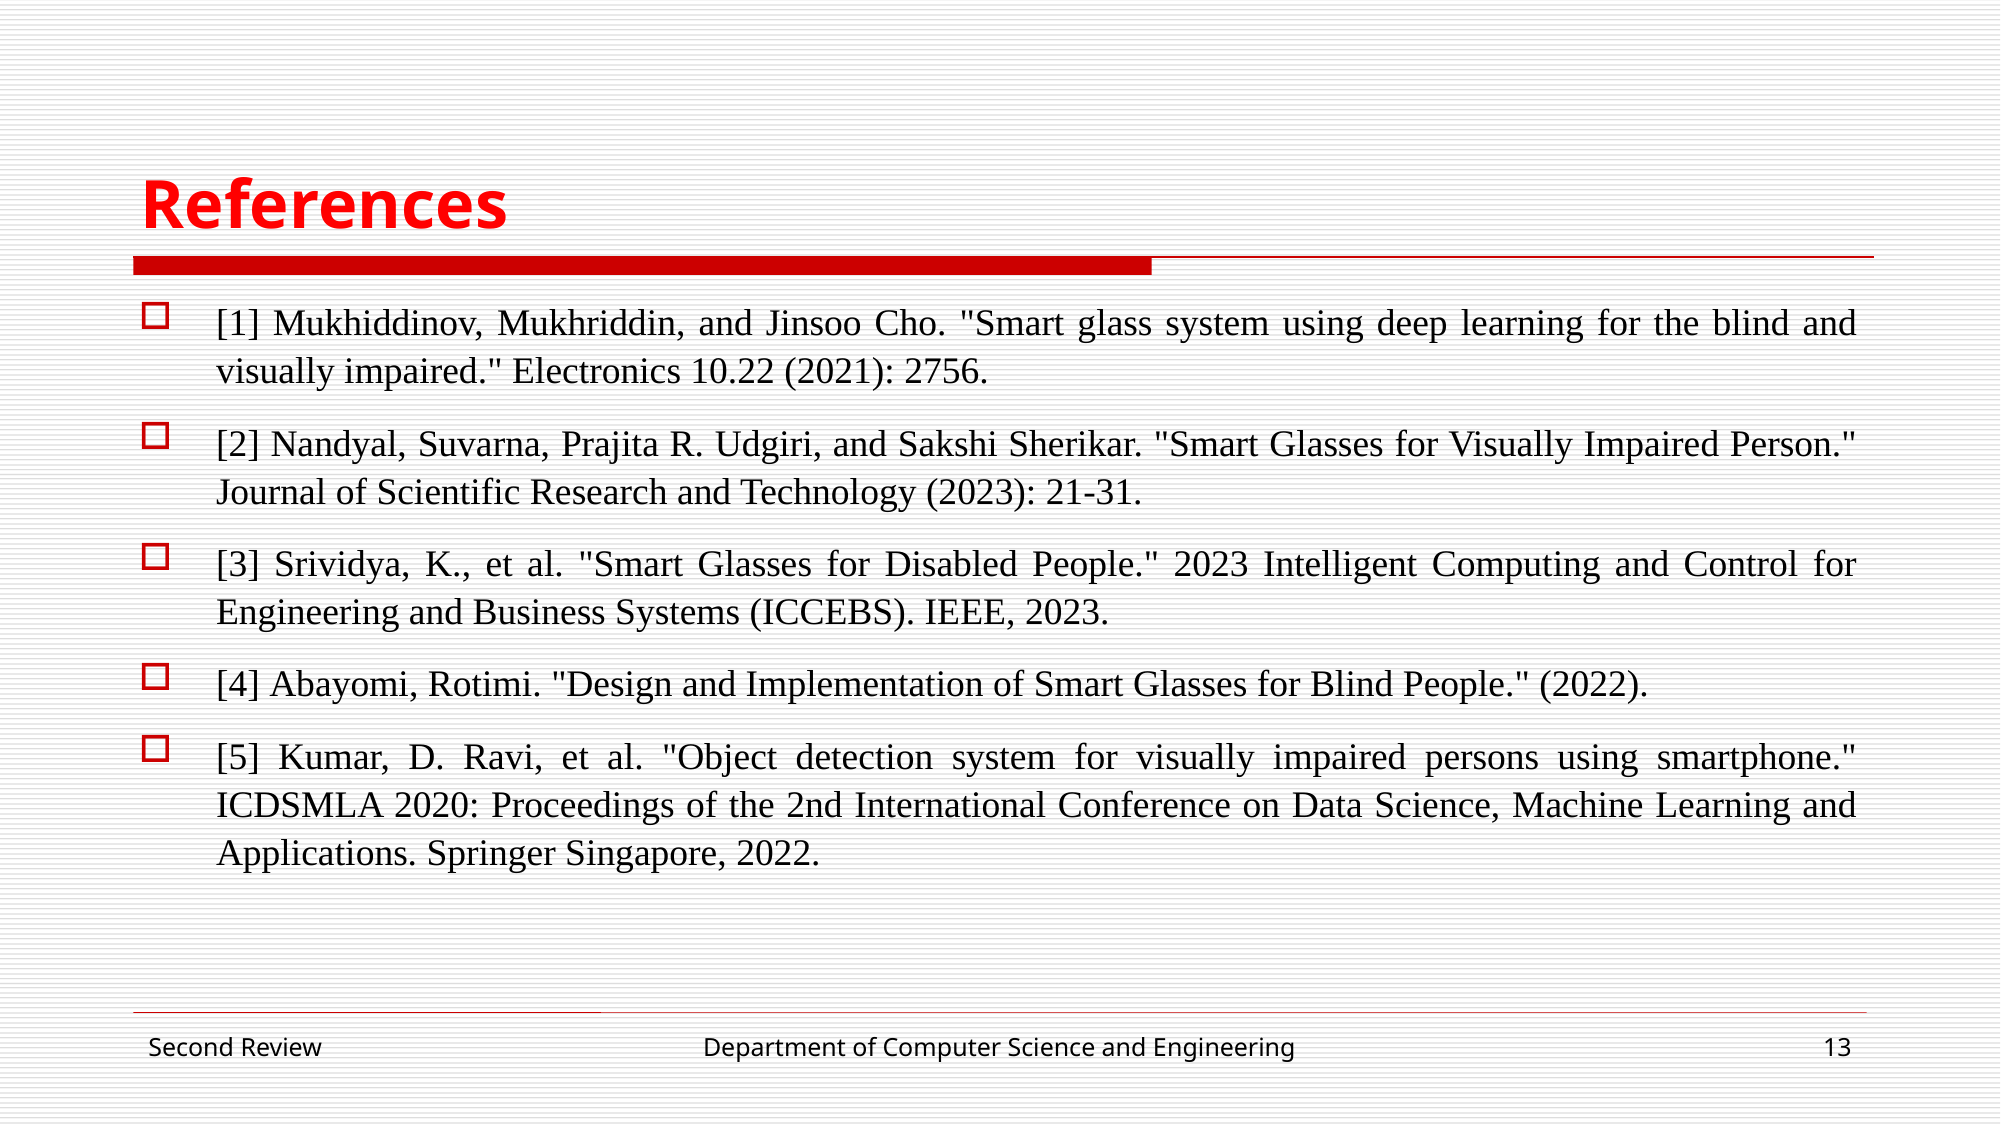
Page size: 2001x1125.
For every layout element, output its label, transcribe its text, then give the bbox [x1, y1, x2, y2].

title References [125, 50, 1876, 250]
picture [0, 0, 2001, 1125]
footer Department of Computer Science and Engineering [683, 1024, 1317, 1103]
slide_number 13 [1433, 1024, 1867, 1103]
list [1] Mukhiddinov, Mukhriddin, and Jinsoo Cho. "Smart glass system using deep learning for the blind and visually impaired." Electronics 10.22 (2021): 2756. [2] Nandyal, Suvarna, Prajita R. Udgiri, and Sakshi Sherikar. "Smart Glasses for Visually Impaired Person." Journal of Scientific Research and Technology (2023): 21-31. [3] Srividya, K., et al. "Smart Glasses for Disabled People." 2023 Intelligent Computing and Control for Engineering and Business Systems (ICCEBS). IEEE, 2023. [4] Abayomi, Rotimi. "Design and Implementation of Smart Glasses for Blind People." (2022). [5] Kumar, D. Ravi, et al. "Object detection system for visually impaired persons using smartphone." ICDSMLA 2020: Proceedings of the 2nd International Conference on Data Science, Machine Learning and Applications. Springer Singapore, 2022. [123, 287, 1874, 988]
slide_number Second Review [133, 1024, 567, 1103]
